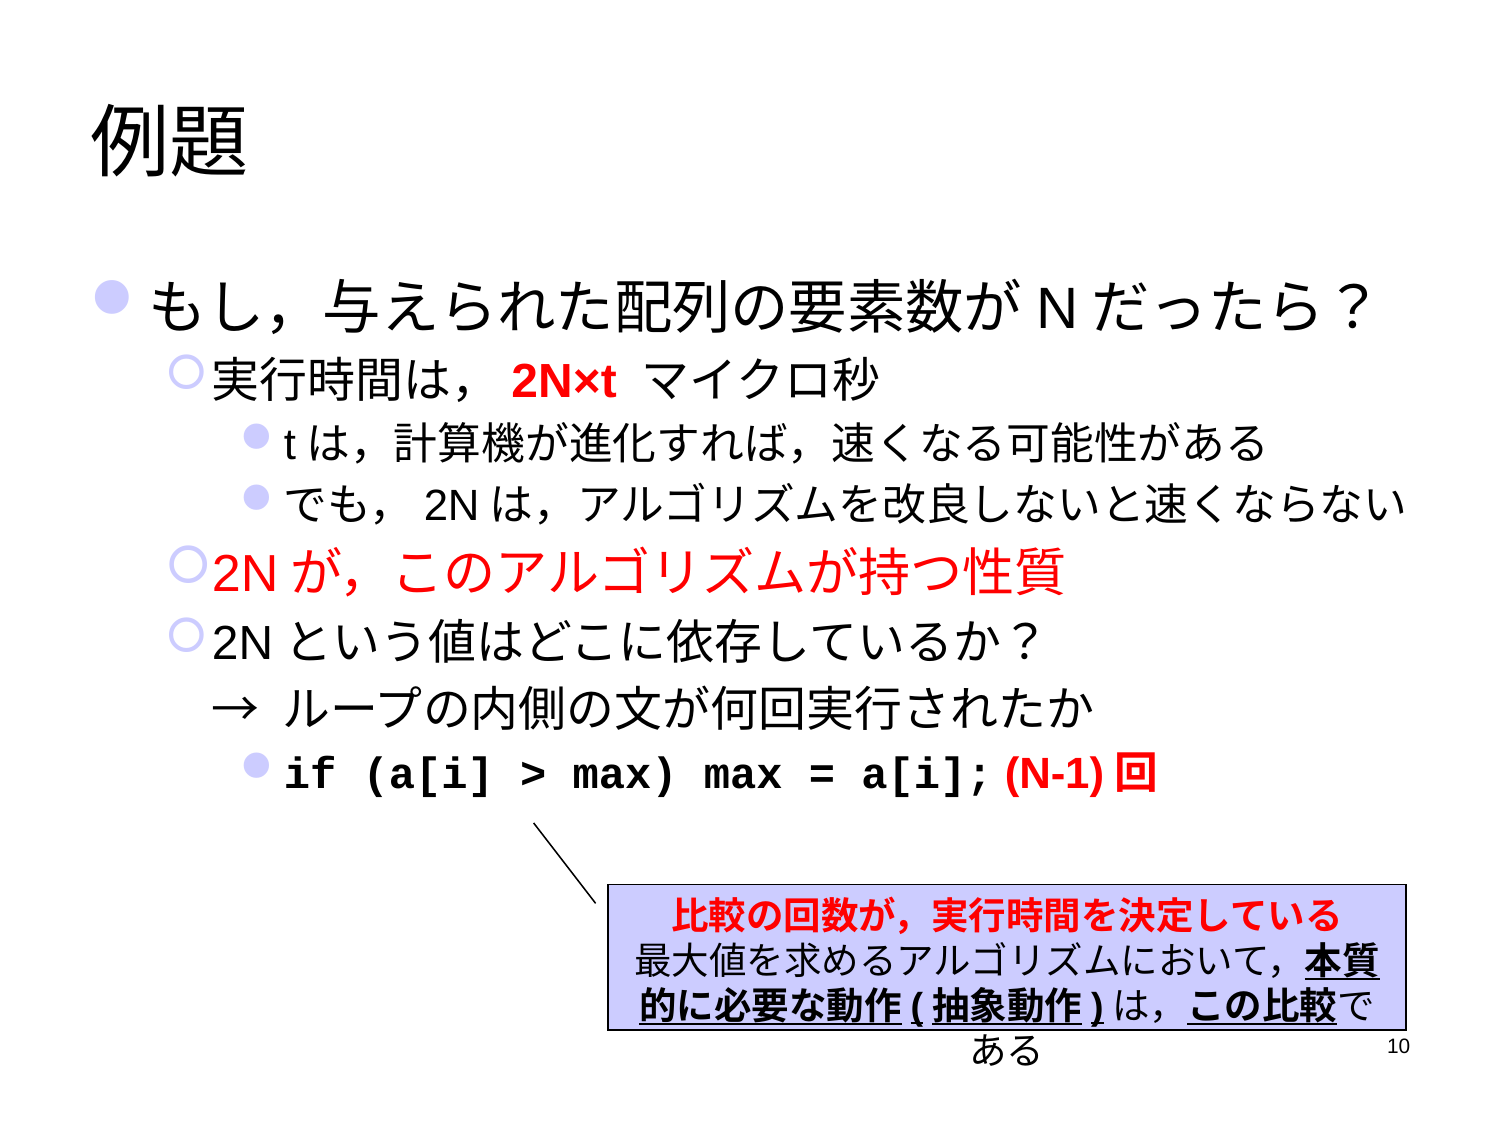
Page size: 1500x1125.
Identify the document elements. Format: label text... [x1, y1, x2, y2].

title 例題 [75, 45, 1425, 233]
slide_number 10 [1074, 1024, 1426, 1101]
list もし，与えられた配列の要素数がNだったら？ 実行時間は，2N×t マイクロ秒 tは，計算機が進化すれば，速くなる可能性がある でも，2Nは，アルゴリズムを改良しないと速くならない 2Nが，このアルゴリズムが持つ性質 2Nという値はどこに依存しているか？ → ループの内側の文が何回実行されたか if (a[i] > max) max = a[i]; (N-1)回 [75, 262, 1425, 1006]
text_box 比較の回数が，実行時間を決定している 最大値を求めるアルゴリズムにおいて，本質的に必要な動作(抽象動作)は，この比較である [608, 884, 1406, 1030]
